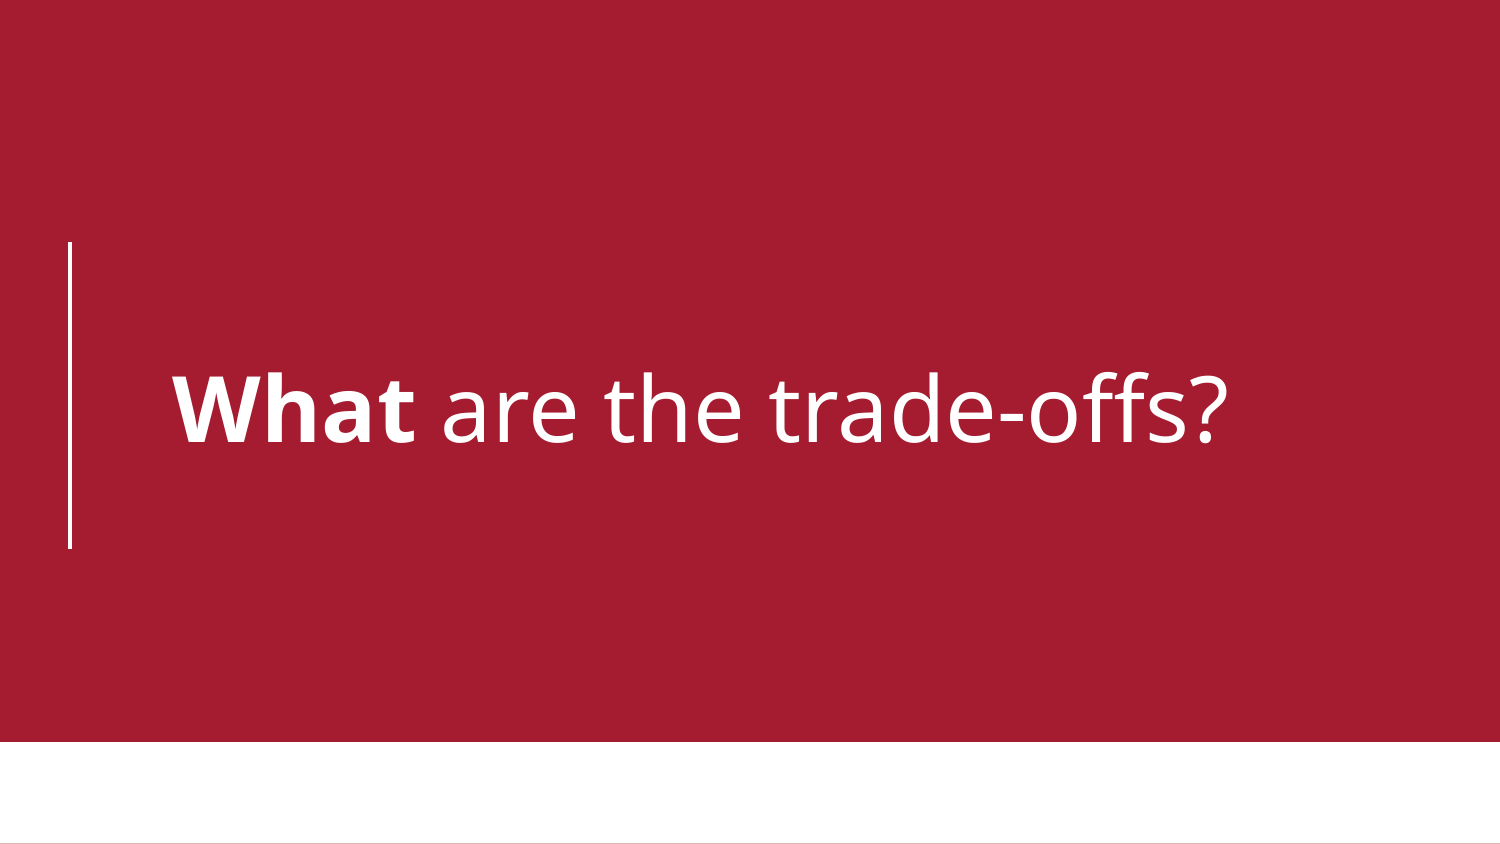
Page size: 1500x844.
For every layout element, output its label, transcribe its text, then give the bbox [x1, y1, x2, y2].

title What are the trade-offs? [157, 336, 1450, 477]
